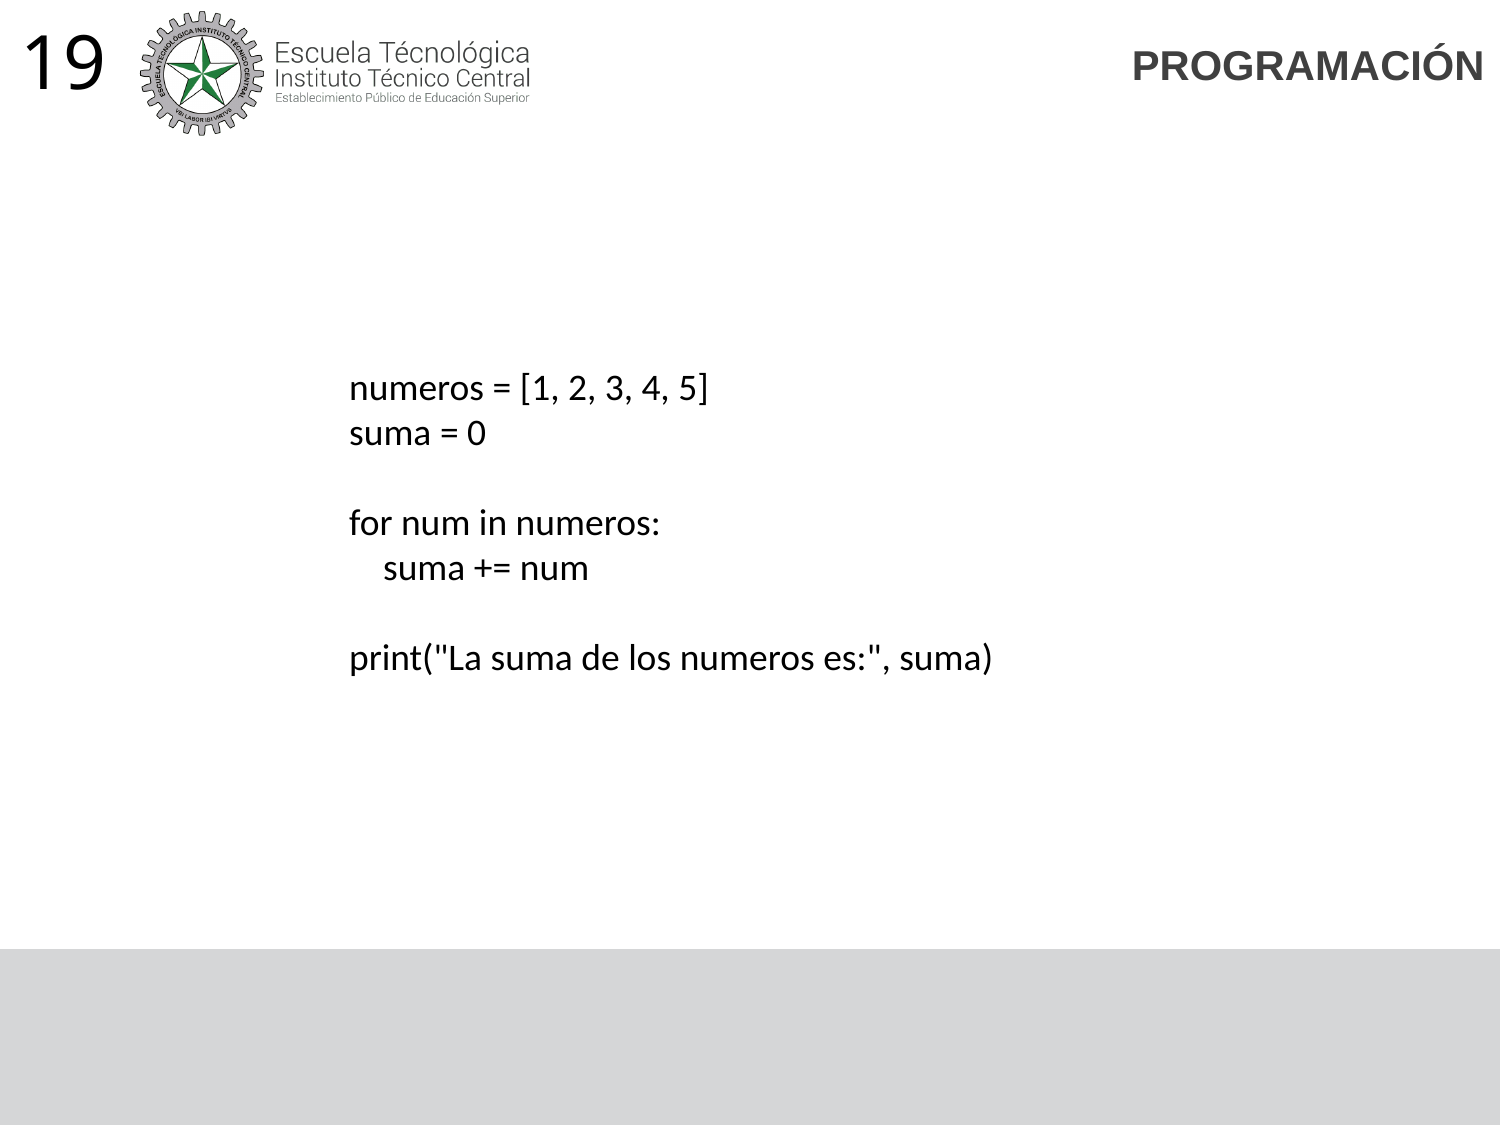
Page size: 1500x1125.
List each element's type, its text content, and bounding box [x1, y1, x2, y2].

text_box numeros = [1, 2, 3, 4, 5] suma = 0 for num in numeros: suma += num print("La suma de los numeros es:", suma) [334, 355, 1138, 731]
text_box PROGRAMACIÓN [538, 31, 1500, 114]
picture [130, 7, 538, 138]
title 19 [0, 0, 128, 114]
